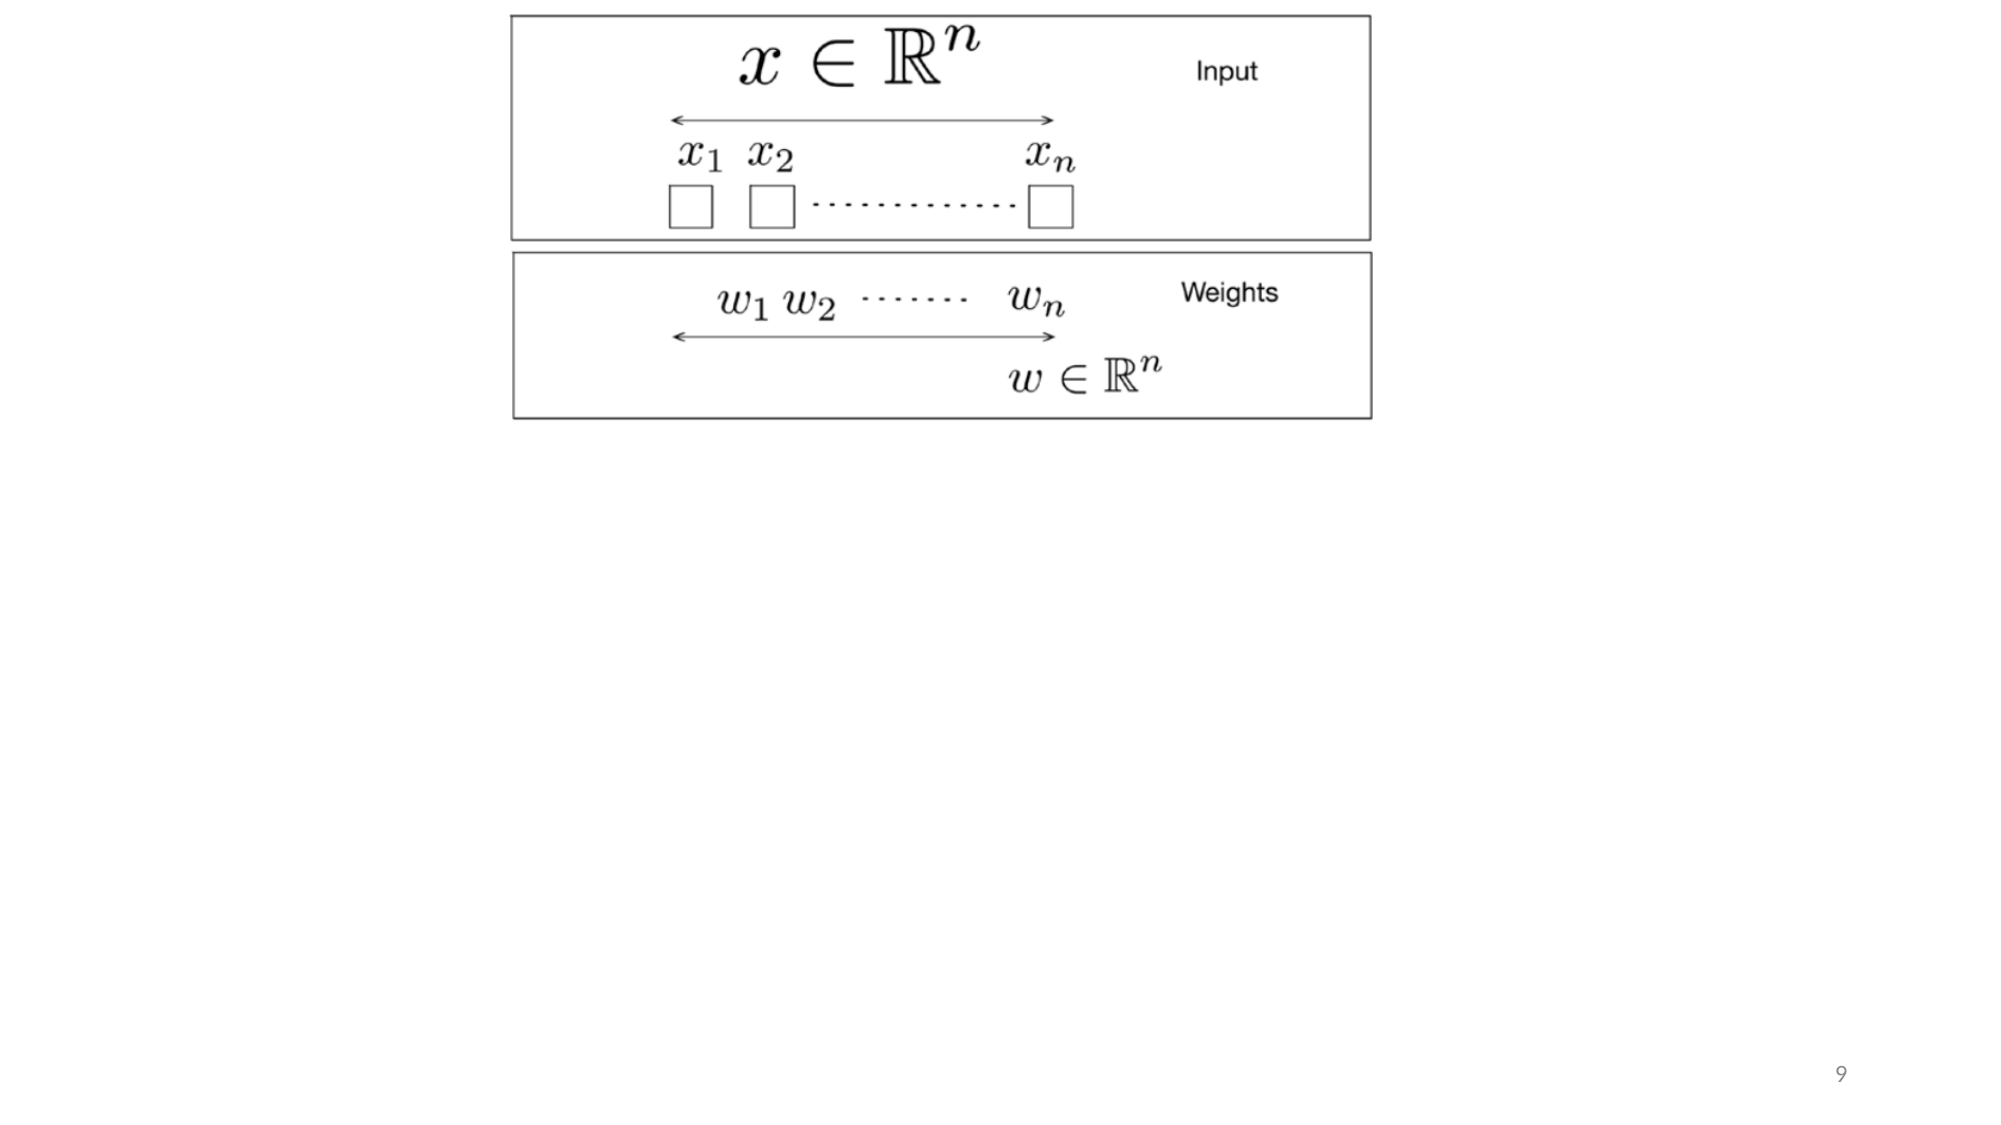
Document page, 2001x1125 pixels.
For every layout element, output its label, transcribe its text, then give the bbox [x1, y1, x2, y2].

picture [507, 12, 1376, 243]
picture [511, 250, 1376, 421]
slide_number 9 [1412, 1042, 1863, 1103]
